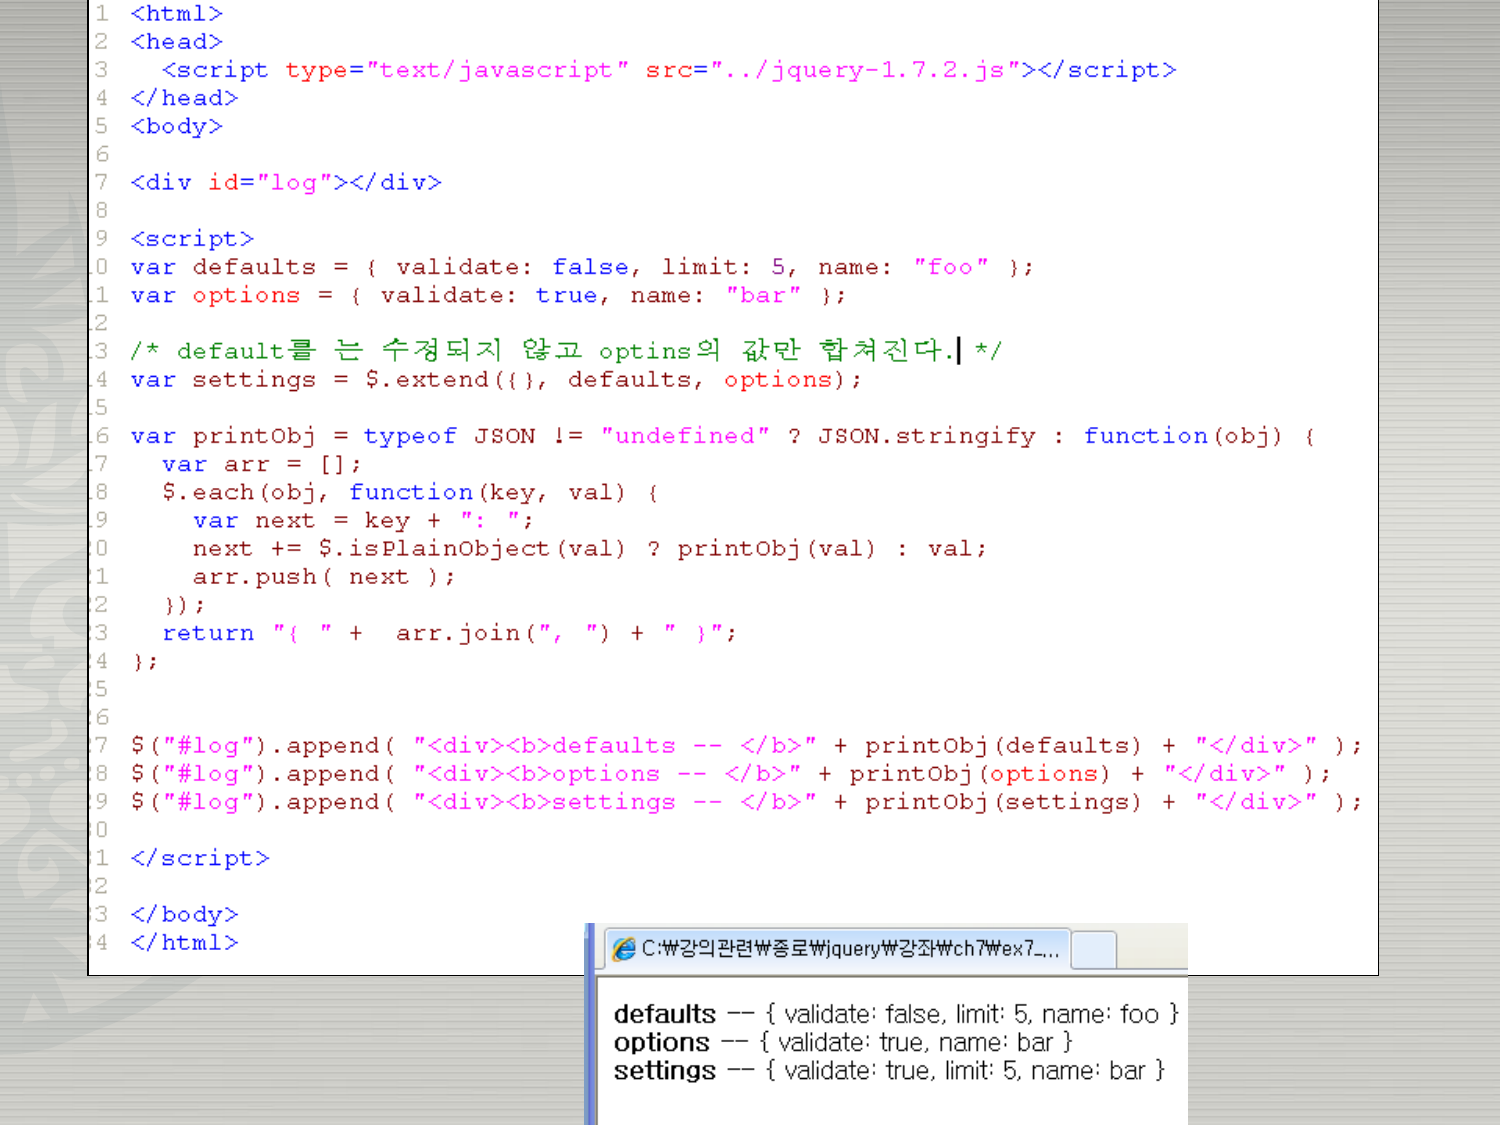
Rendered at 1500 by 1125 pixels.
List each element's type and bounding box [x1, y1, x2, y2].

picture [88, 0, 1378, 1125]
